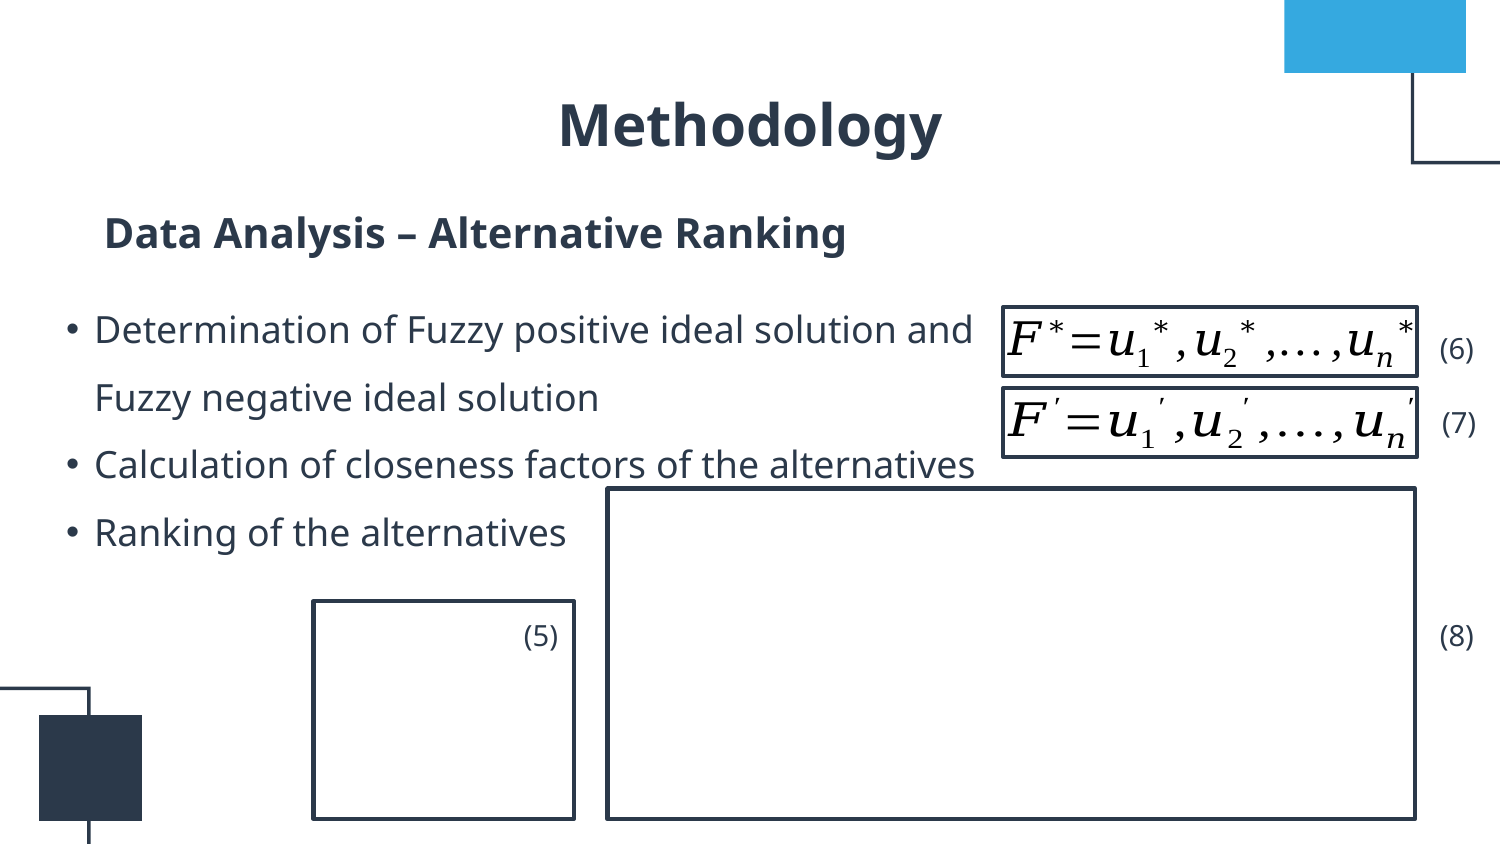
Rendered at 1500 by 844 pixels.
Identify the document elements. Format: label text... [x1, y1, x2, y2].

list Determination of Fuzzy positive ideal solution and Fuzzy negative ideal solution Calculation of closeness factors of the alternatives Ranking of the alternatives [51, 268, 995, 608]
title Methodology [51, 72, 1449, 167]
text_box (8) [1425, 610, 1500, 661]
text_box (6) [1425, 323, 1500, 373]
text_box (5) [509, 610, 608, 661]
text_box (7) [1427, 396, 1500, 447]
text_box Data Analysis – Alternative Ranking [0, 192, 952, 273]
